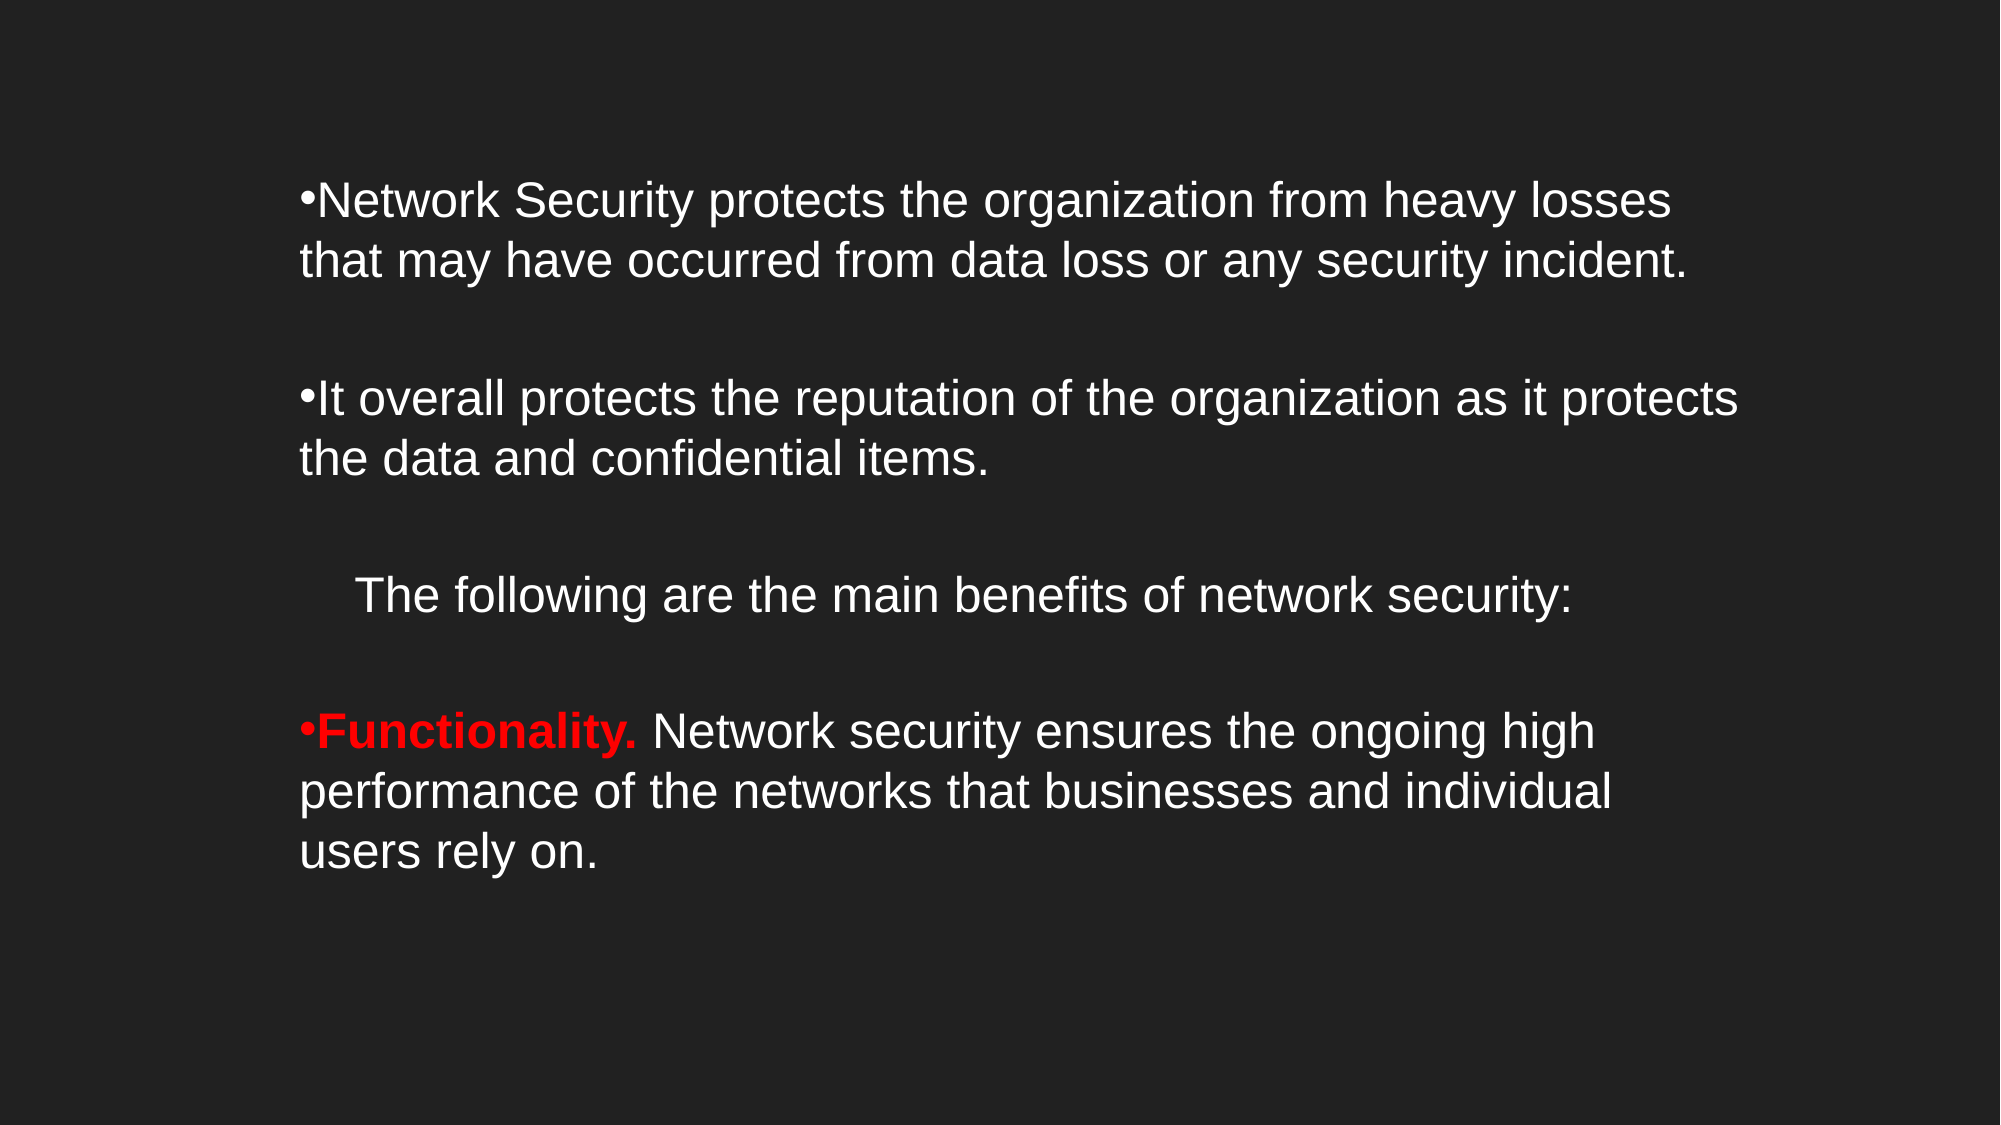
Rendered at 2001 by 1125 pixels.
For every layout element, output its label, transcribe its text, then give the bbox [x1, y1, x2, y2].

text_box Functionality. Network security ensures the ongoing high performance of the networks that businesses and individual users rely on. [284, 691, 1745, 886]
text_box The following are the main benefits of network security: [339, 554, 1661, 630]
text_box Network Security protects the organization from heavy losses that may have occurred from data loss or any security incident. [284, 159, 1716, 295]
text_box It overall protects the reputation of the organization as it protects the data and confidential items. [284, 357, 1807, 493]
